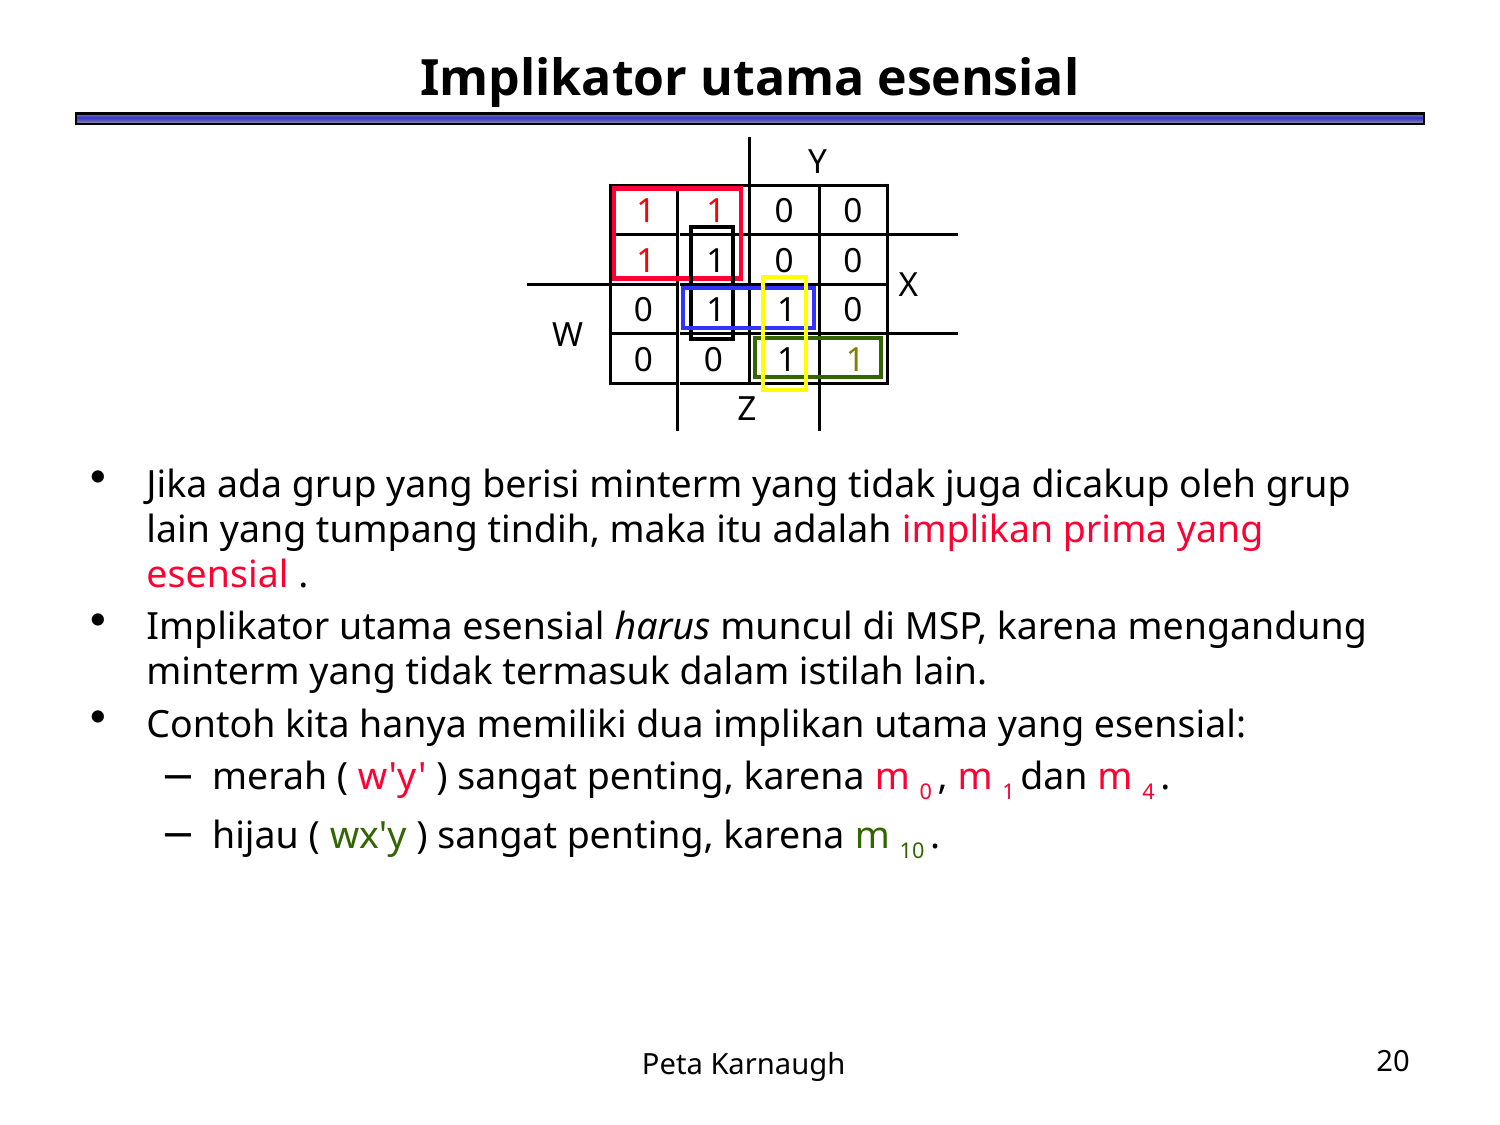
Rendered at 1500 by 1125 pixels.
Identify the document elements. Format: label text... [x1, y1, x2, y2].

title Implikator utama esensial [75, 37, 1425, 113]
footer Peta Karnaugh [450, 1025, 1038, 1100]
list Jika ada grup yang berisi minterm yang tidak juga dicakup oleh grup lain yang tumpang tindih, maka itu adalah implikan prima yang esensial . Implikator utama esensial harus muncul di MSP, karena mengandung minterm yang tidak termasuk dalam istilah lain. Contoh kita hanya memiliki dua implikan utama yang esensial: merah ( w'y' ) sangat penting, karena m 0 , m 1 dan m 4 . hijau ( wx'y ) sangat penting, karena m 10 . [75, 137, 1425, 1025]
slide_number 20 [1112, 1025, 1425, 1100]
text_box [512, 137, 993, 469]
